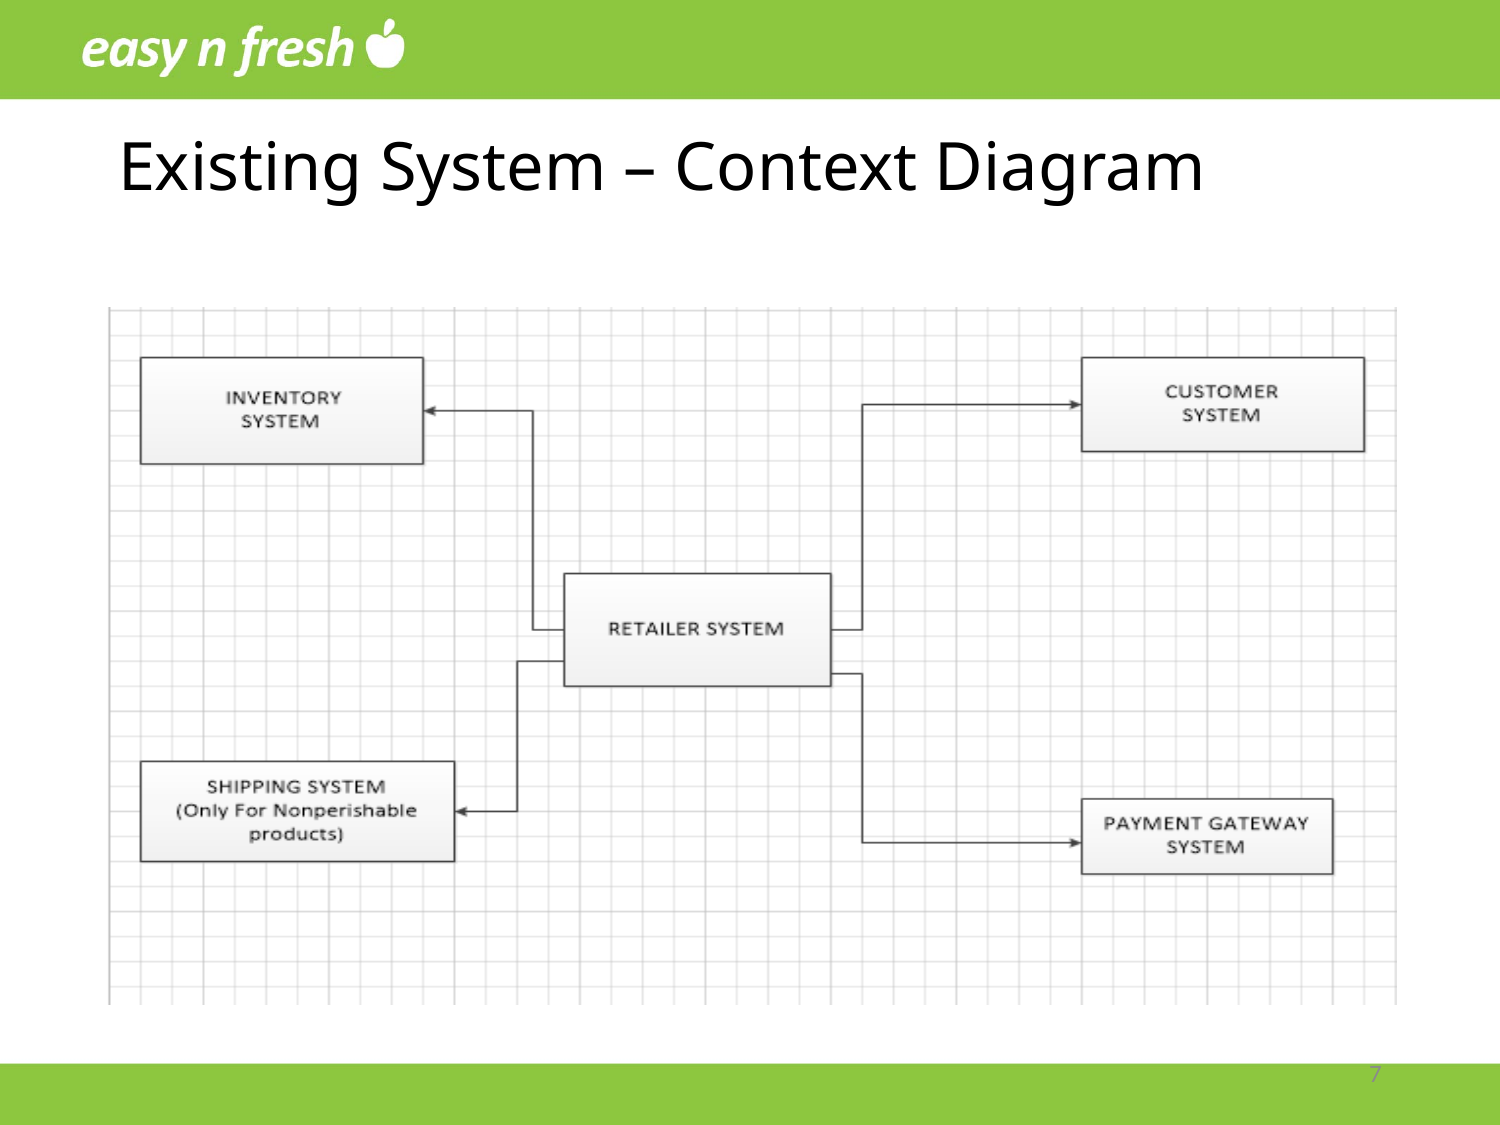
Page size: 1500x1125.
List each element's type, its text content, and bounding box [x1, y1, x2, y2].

picture [0, 0, 1500, 1125]
title Existing System – Context Diagram [103, 59, 1397, 278]
slide_number 7 [1059, 1042, 1397, 1103]
